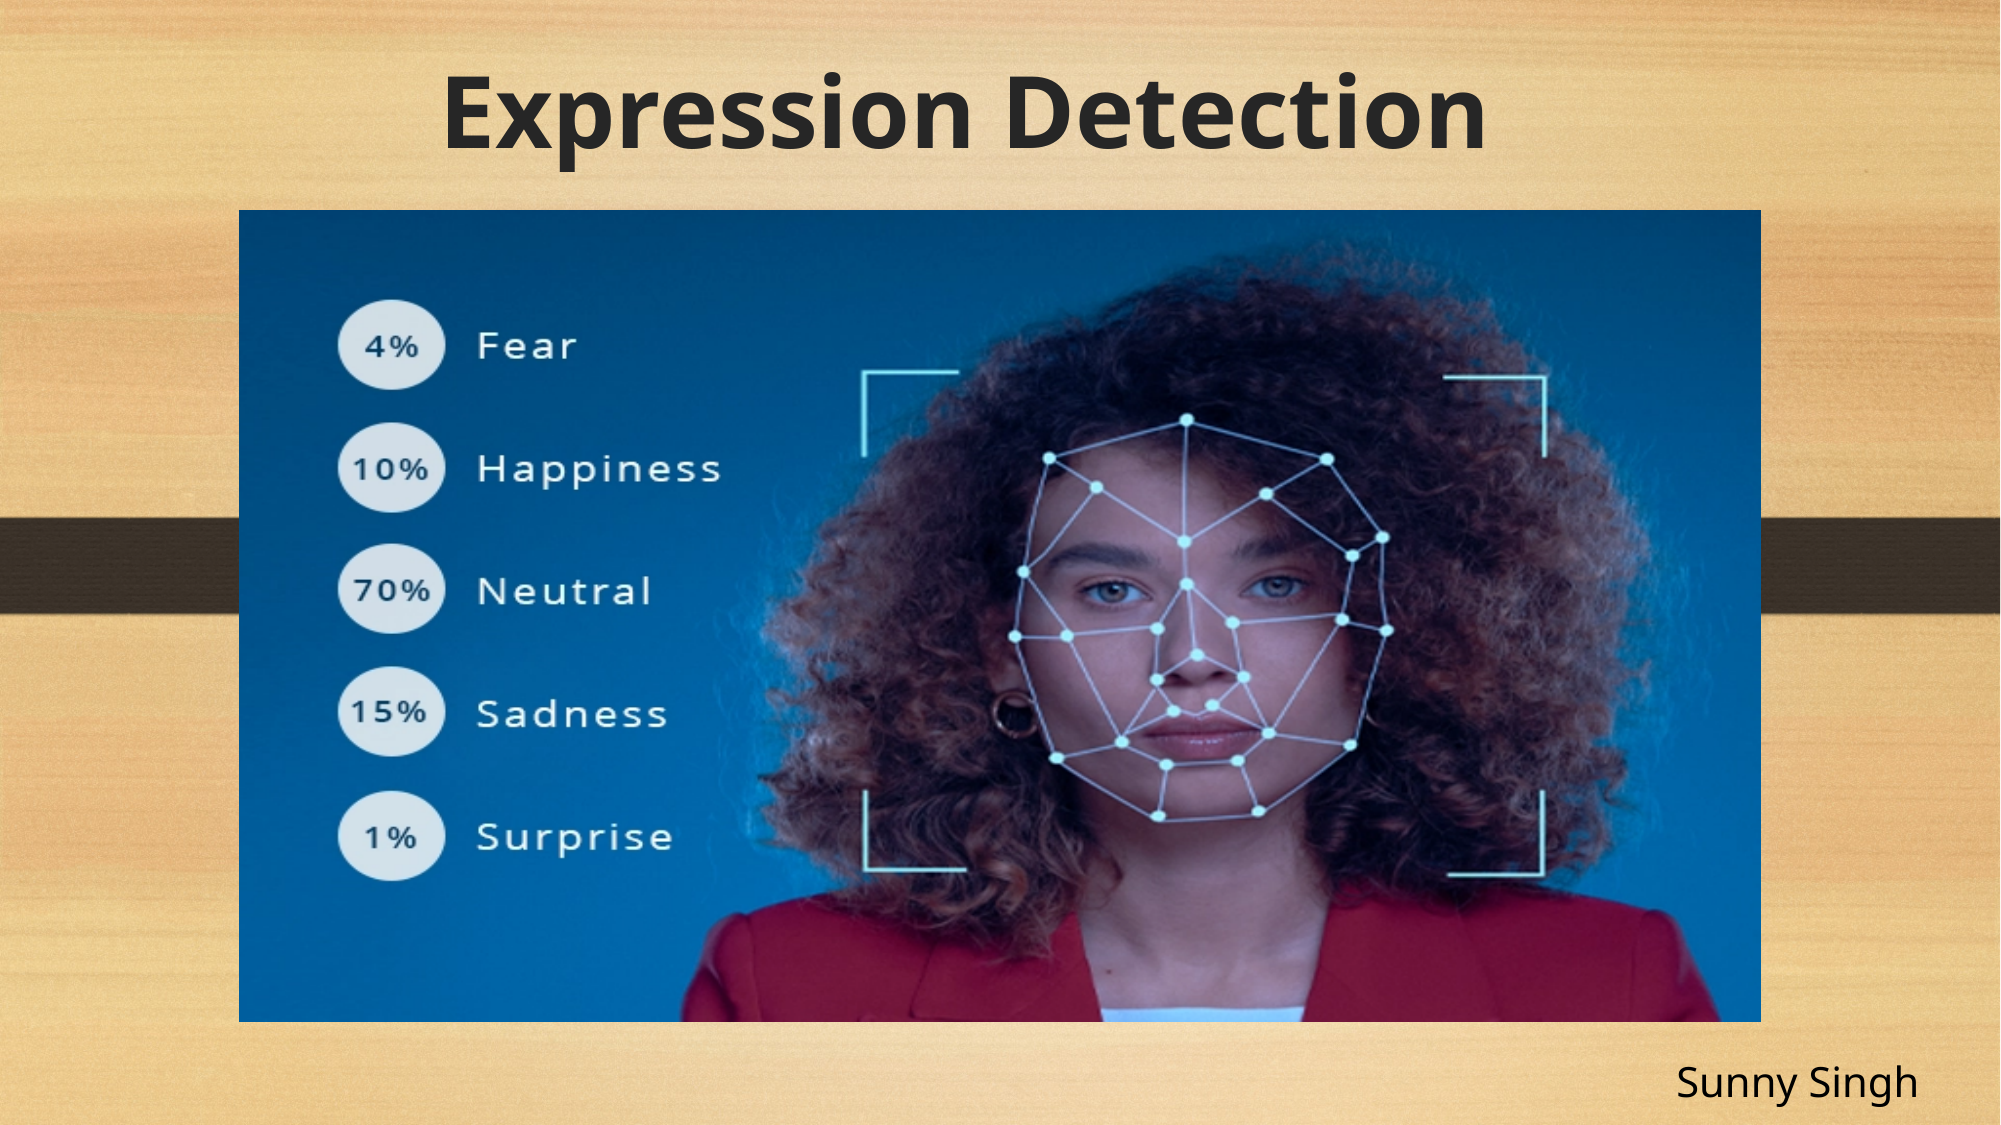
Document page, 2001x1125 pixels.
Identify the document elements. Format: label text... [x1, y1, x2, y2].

picture [0, 0, 2001, 1125]
subtitle Sunny Singh [1621, 1047, 1974, 1125]
title Expression Detection [261, 31, 1669, 176]
